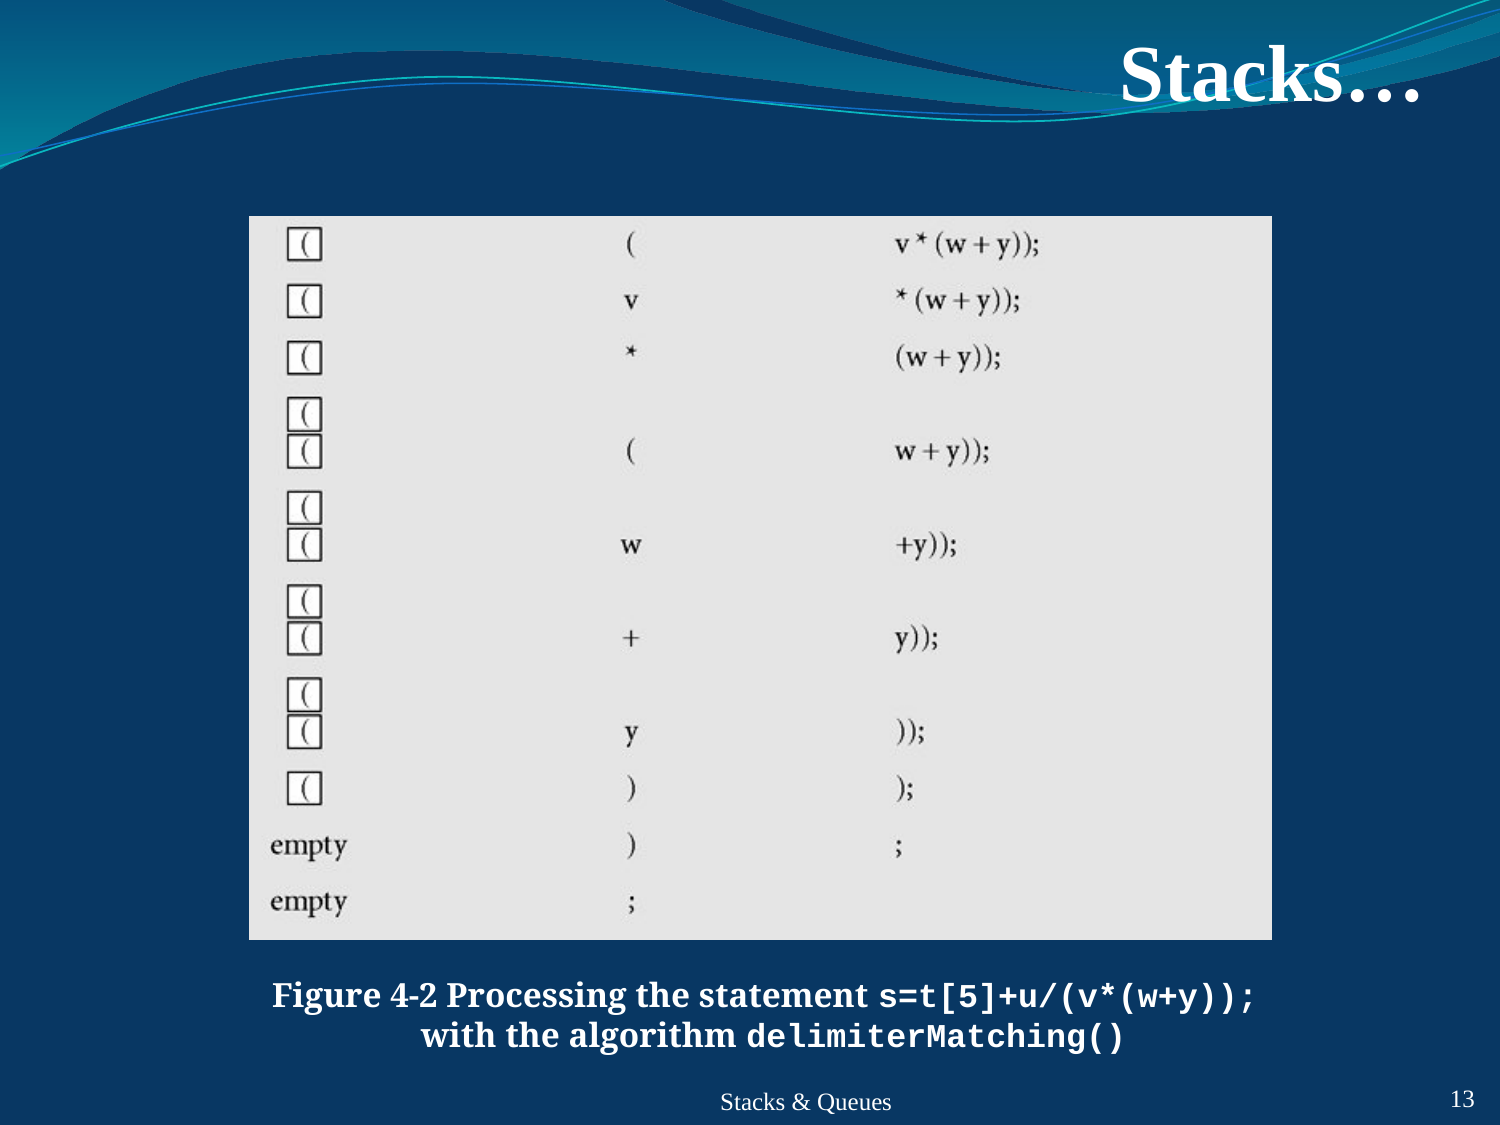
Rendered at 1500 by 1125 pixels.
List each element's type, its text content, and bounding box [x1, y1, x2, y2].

slide_number 13 [1387, 1074, 1475, 1113]
footer Stacks & Queues [437, 1074, 1175, 1116]
title Stacks… [75, 12, 1425, 118]
text_box Figure 4-2 Processing the statement s=t[5]+u/(v*(w+y)); with the algorithm delimiterMatching() [257, 966, 1282, 1062]
picture [249, 216, 1272, 941]
